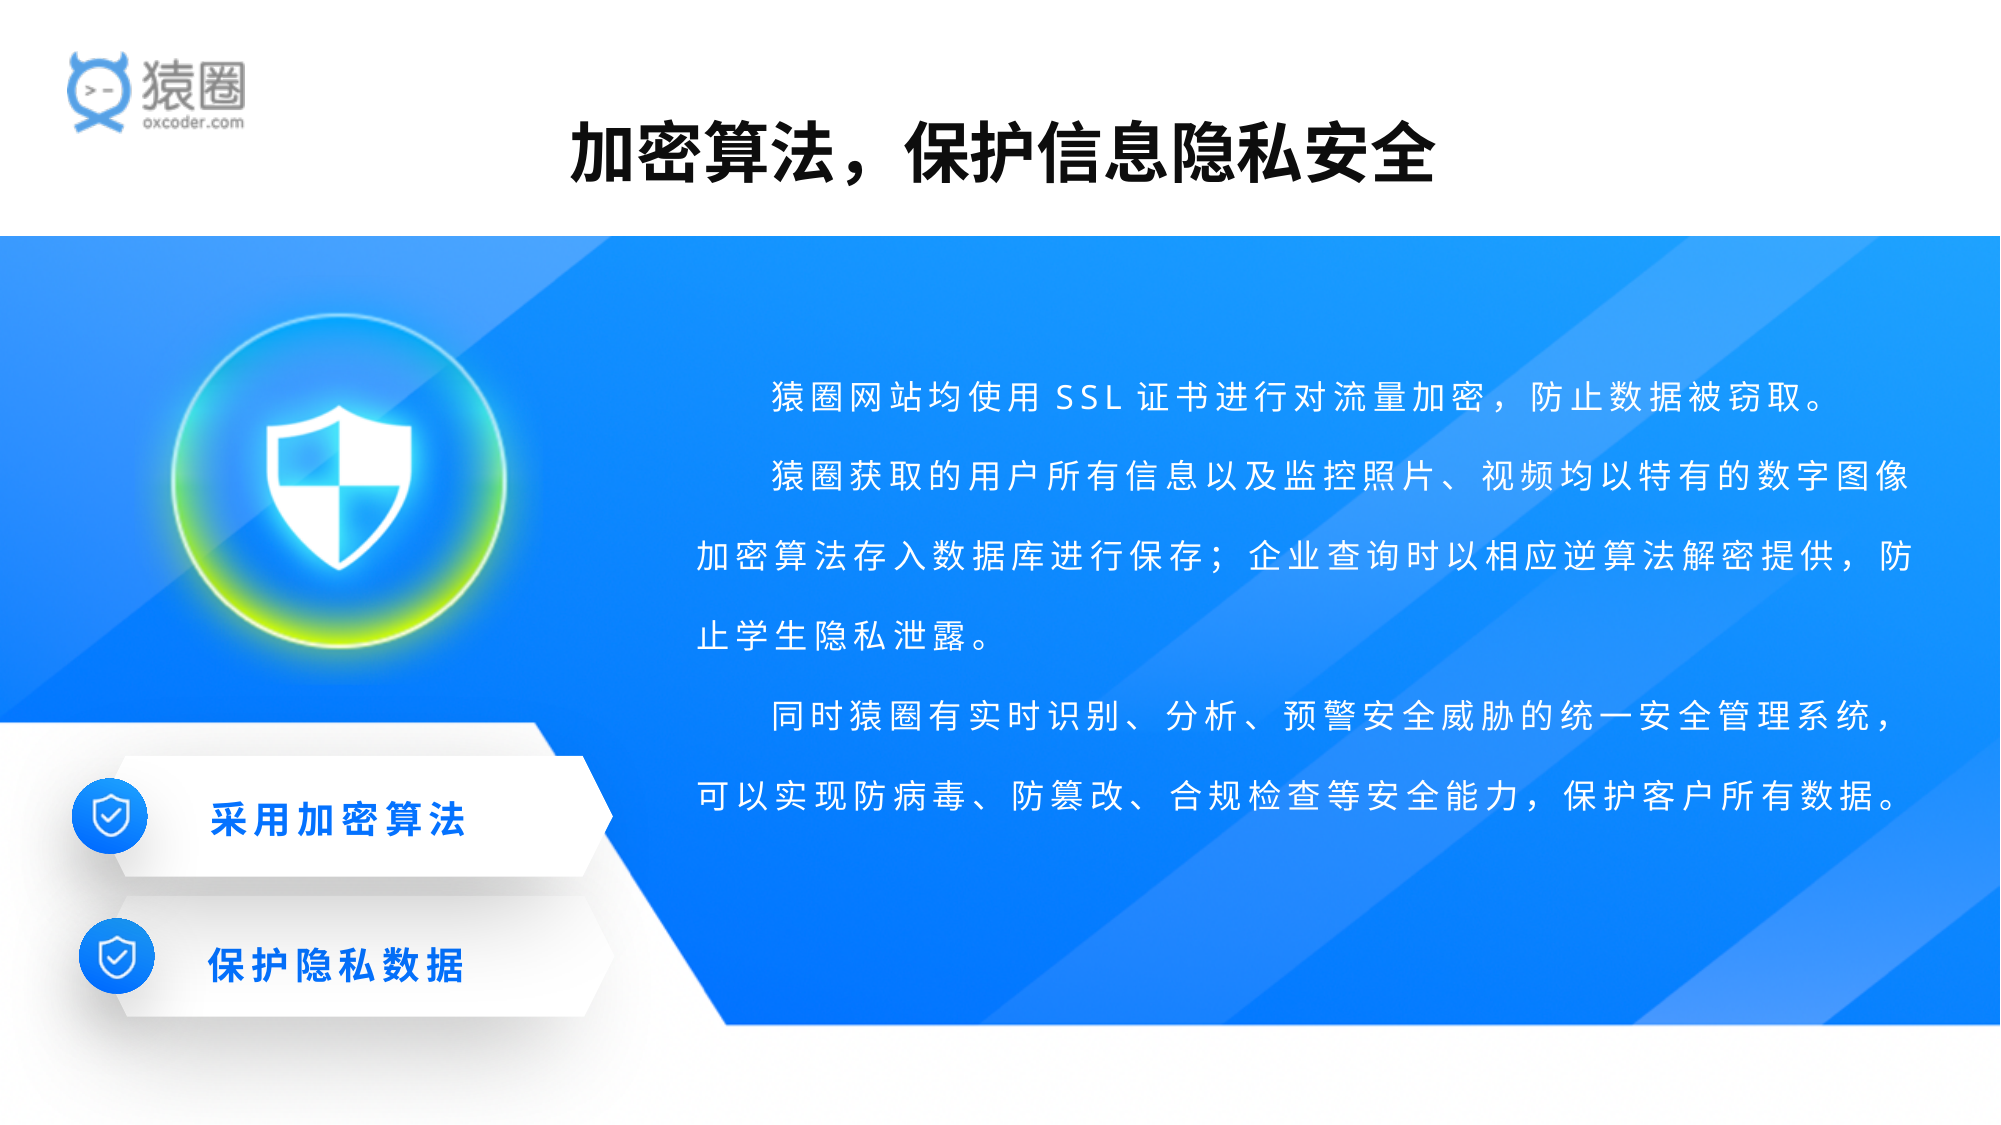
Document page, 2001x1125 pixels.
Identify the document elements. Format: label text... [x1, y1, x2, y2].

picture [0, 236, 2000, 1125]
text_box 加密算法，保护信息隐私安全 [554, 87, 1573, 198]
picture [67, 51, 245, 134]
